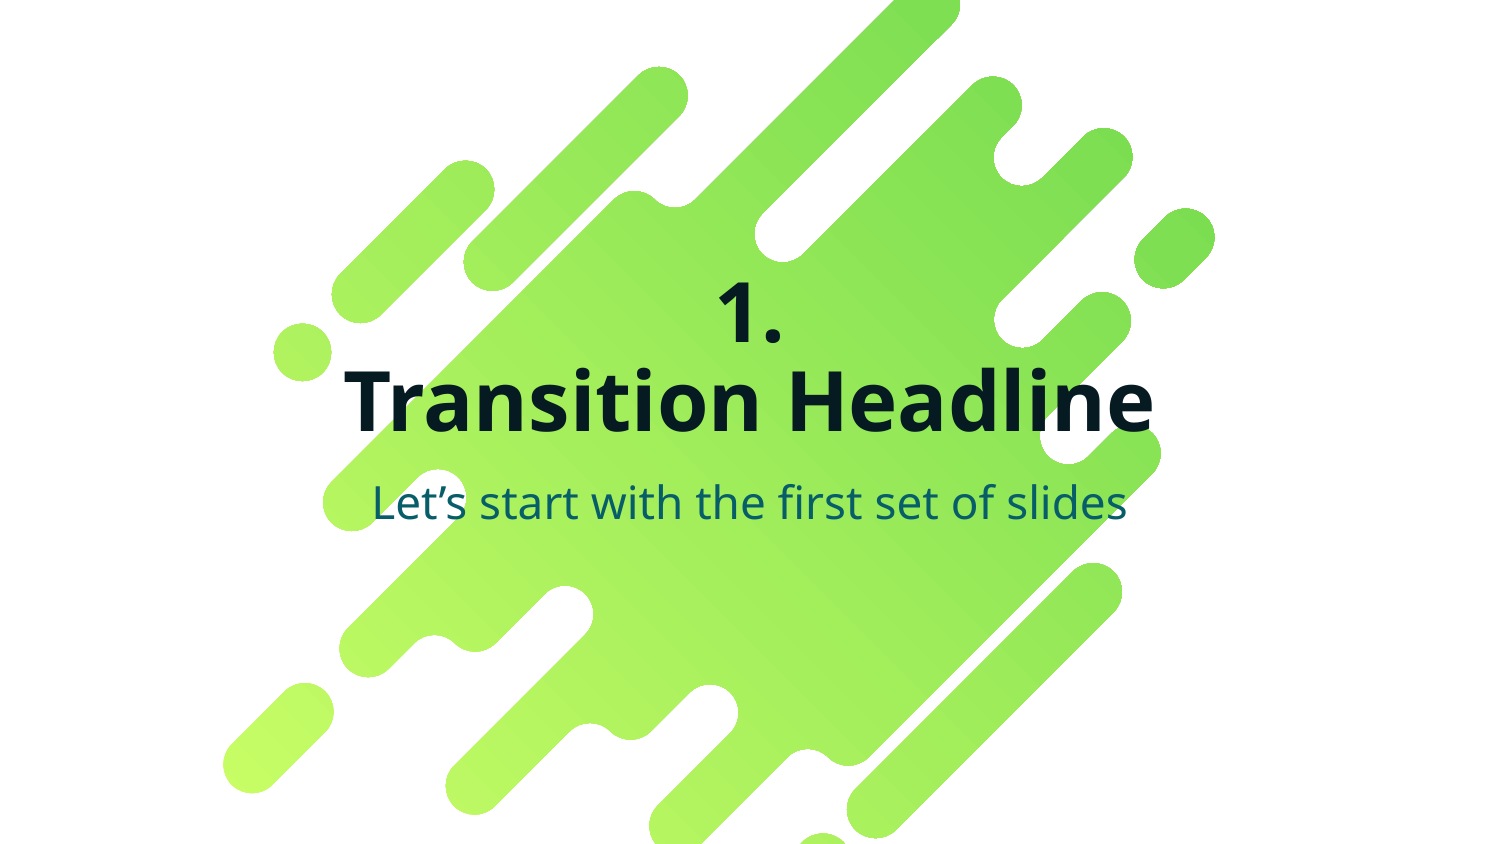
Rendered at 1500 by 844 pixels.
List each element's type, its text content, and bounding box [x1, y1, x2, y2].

title 1. Transition Headline [112, 344, 1388, 450]
subtitle Let’s start with the first set of slides [112, 465, 1388, 535]
